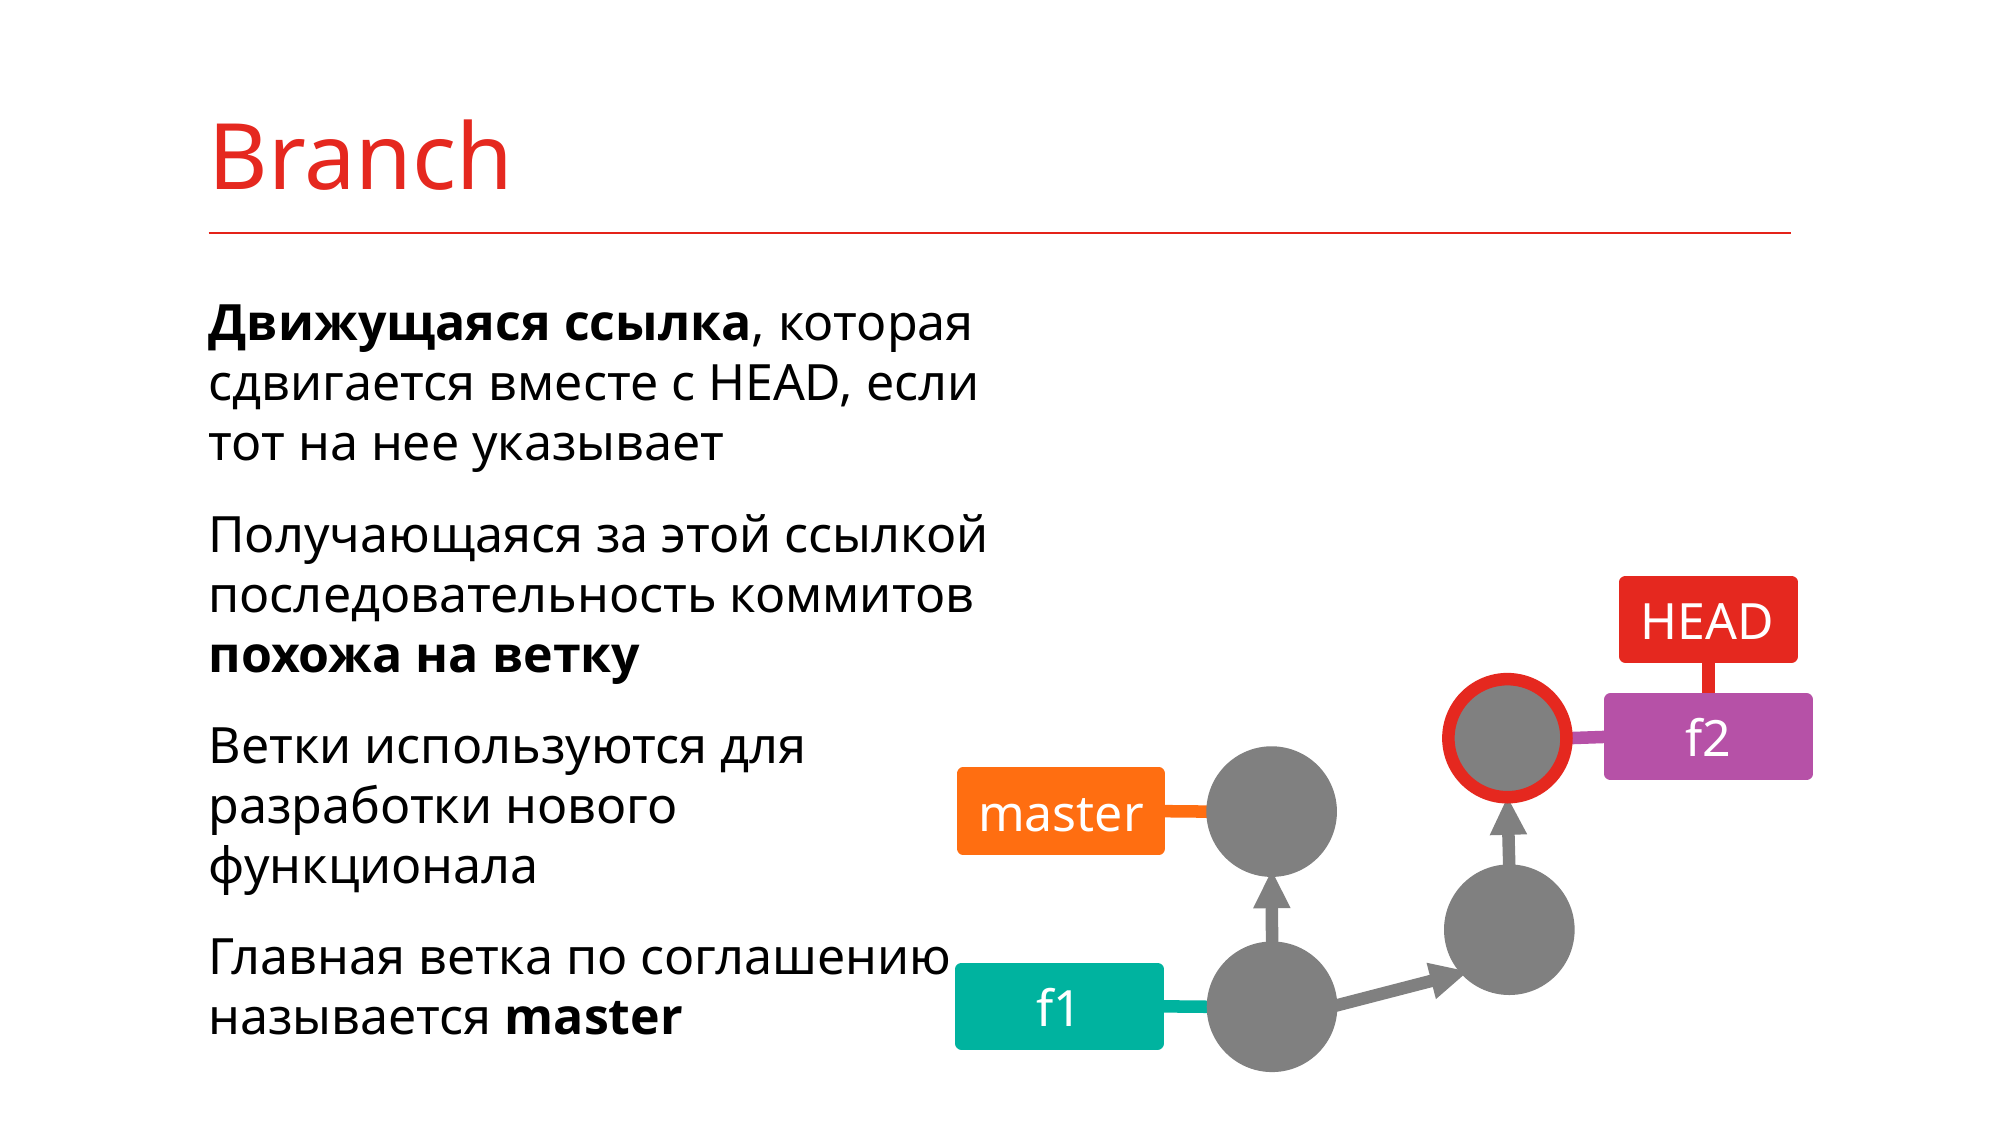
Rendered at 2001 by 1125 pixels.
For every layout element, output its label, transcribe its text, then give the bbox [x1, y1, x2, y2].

text_box f2 [1610, 699, 1807, 775]
title Branch [208, 54, 1792, 232]
text_box [1450, 870, 1569, 989]
text_box HEAD [1625, 581, 1792, 657]
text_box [1330, 971, 1468, 1007]
text_box [1212, 752, 1331, 871]
list Движущаяся ссылка, которая сдвигается вместе с HEAD, если тот на нее указывает Получающаяся за этой ссылкой последовательность коммитов похожа на ветку Ветки используются для разработки нового функционала Главная ветка по соглашению называется master [208, 290, 1000, 1071]
text_box [1448, 679, 1567, 798]
text_box f1 [961, 968, 1158, 1044]
text_box master [963, 773, 1159, 849]
text_box [1213, 948, 1331, 1066]
text_box 8 [1504, 870, 1512, 875]
